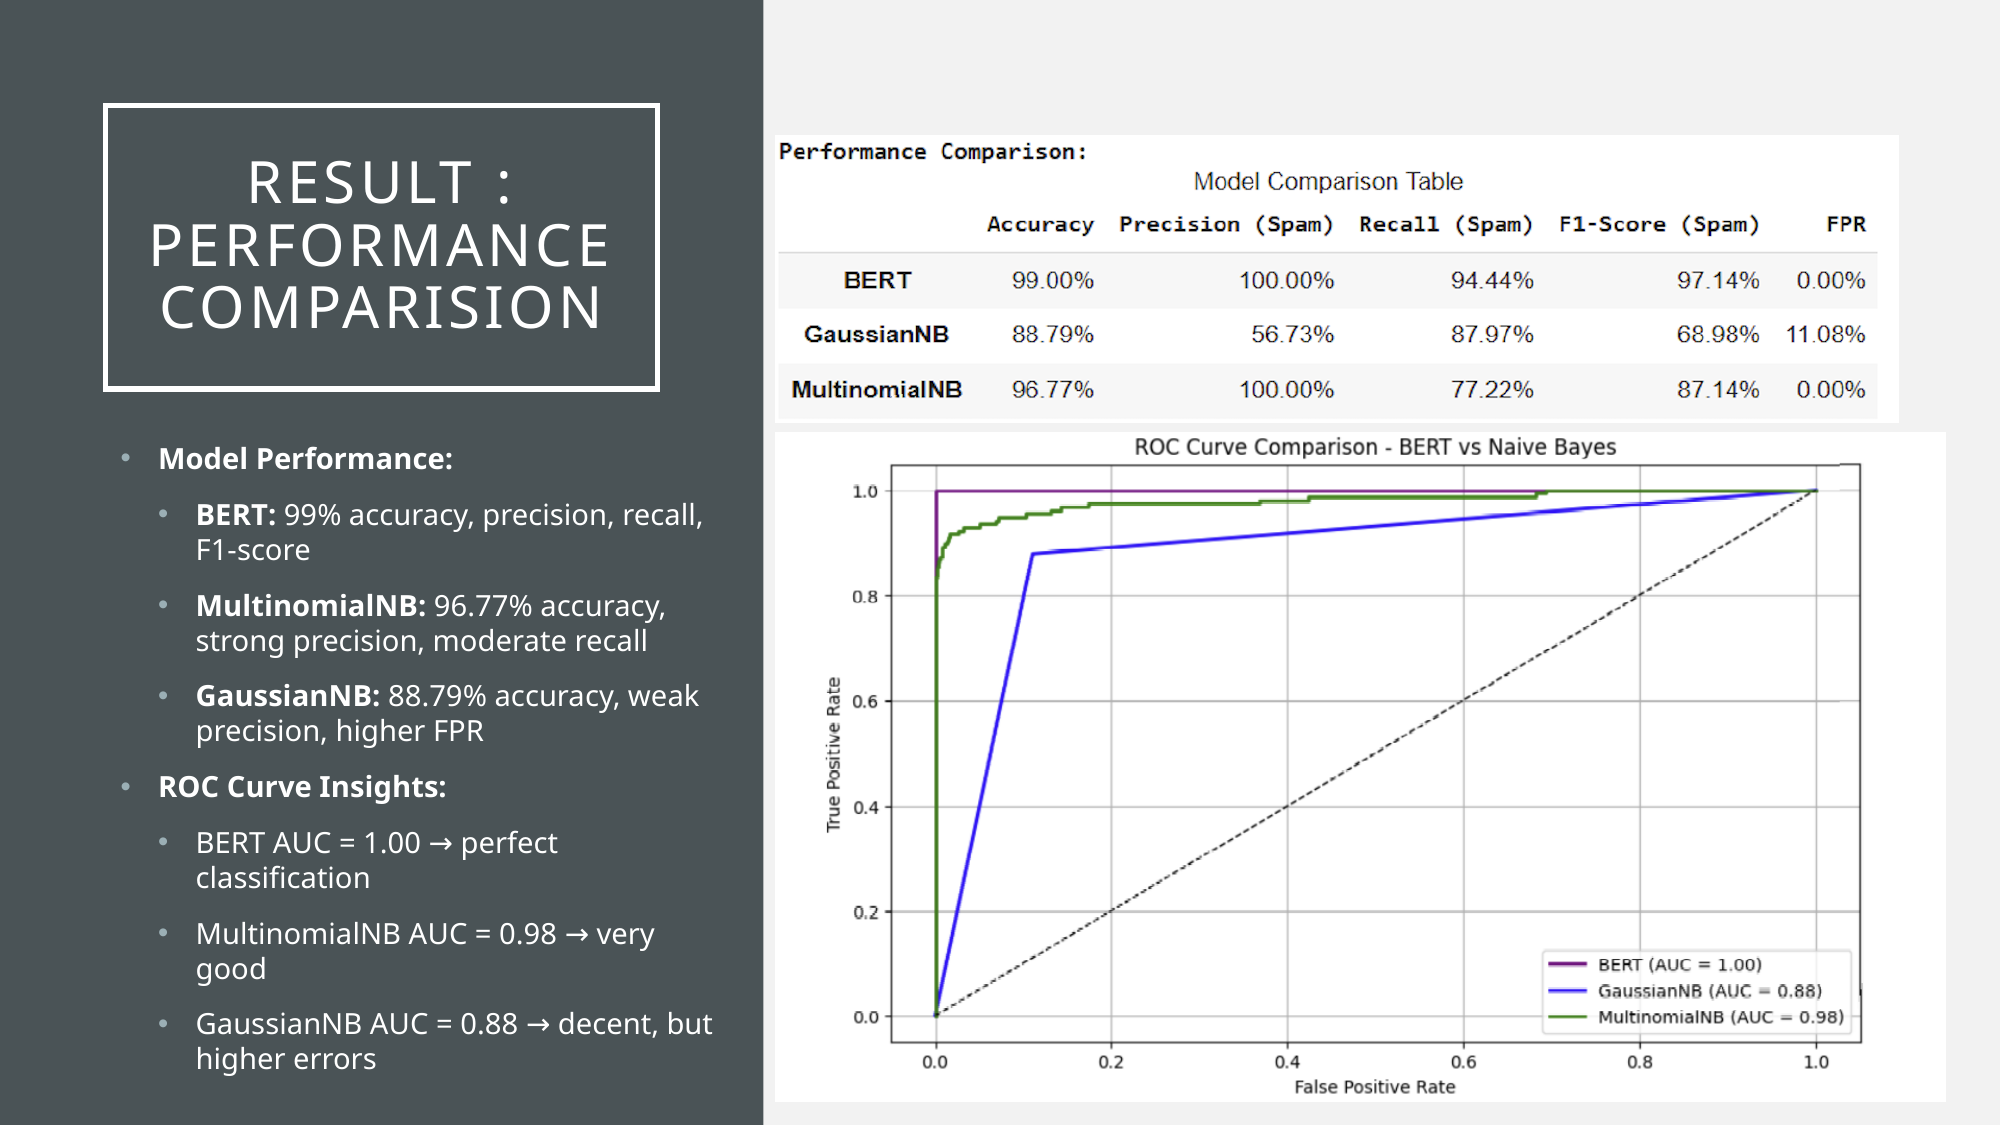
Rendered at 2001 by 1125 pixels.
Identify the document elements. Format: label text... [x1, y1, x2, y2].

title Result : Performance comparision [103, 103, 660, 392]
picture [775, 432, 1946, 1102]
text_box [0, 0, 764, 1125]
list Model Performance: BERT: 99% accuracy, precision, recall, F1-score MultinomialNB: 96.77% accuracy, strong precision, moderate recall GaussianNB: 88.79% accuracy, weak precision, higher FPR ROC Curve Insights: BERT AUC = 1.00 → perfect classification MultinomialNB AUC = 0.98 → very good GaussianNB AUC = 0.88 → decent, but higher errors [105, 432, 739, 1080]
text_box [764, 0, 2000, 1125]
picture [775, 135, 1899, 423]
